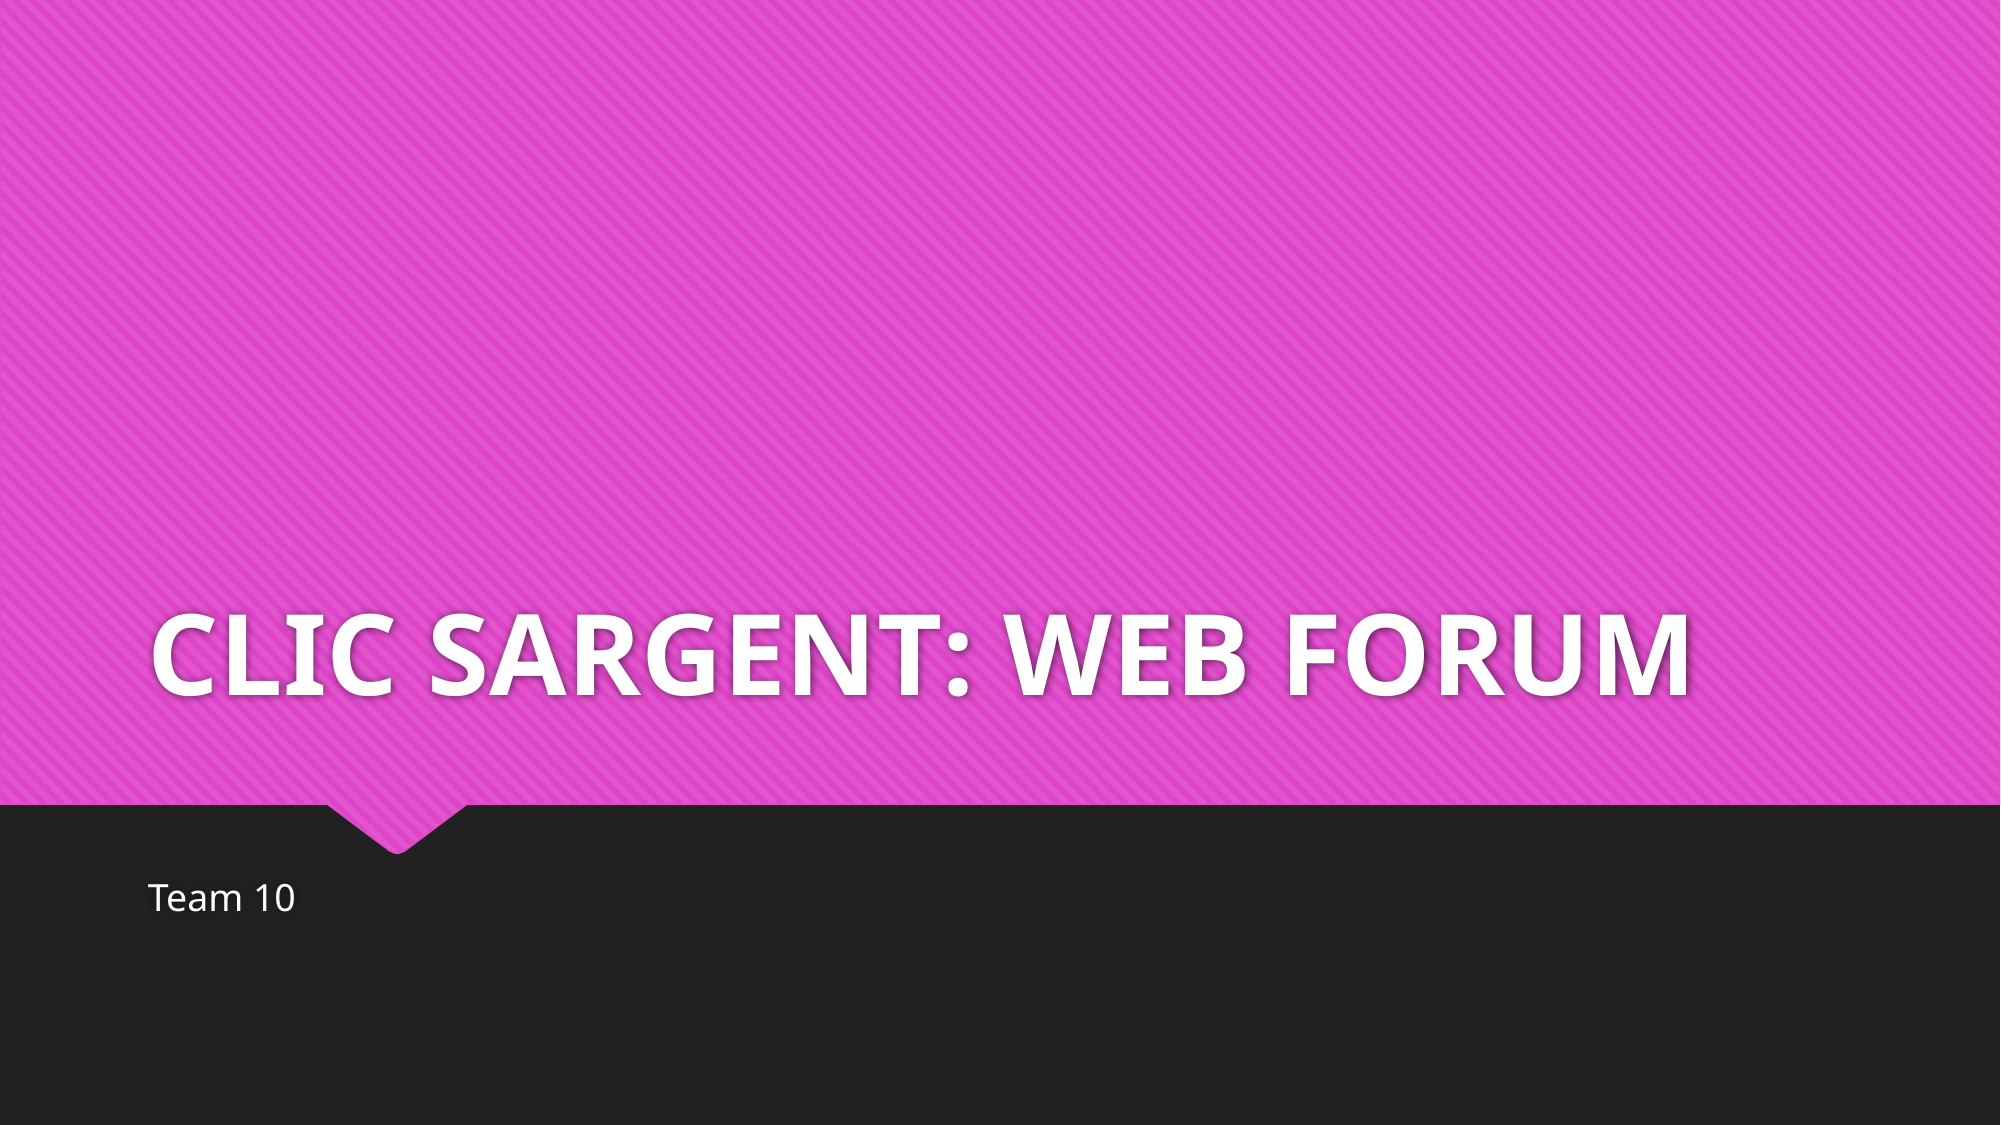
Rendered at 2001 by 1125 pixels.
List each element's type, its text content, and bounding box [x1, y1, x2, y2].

title CLIC SARGENT: WEB FORUM [132, 237, 1868, 726]
subtitle Team 10 [132, 866, 1868, 938]
